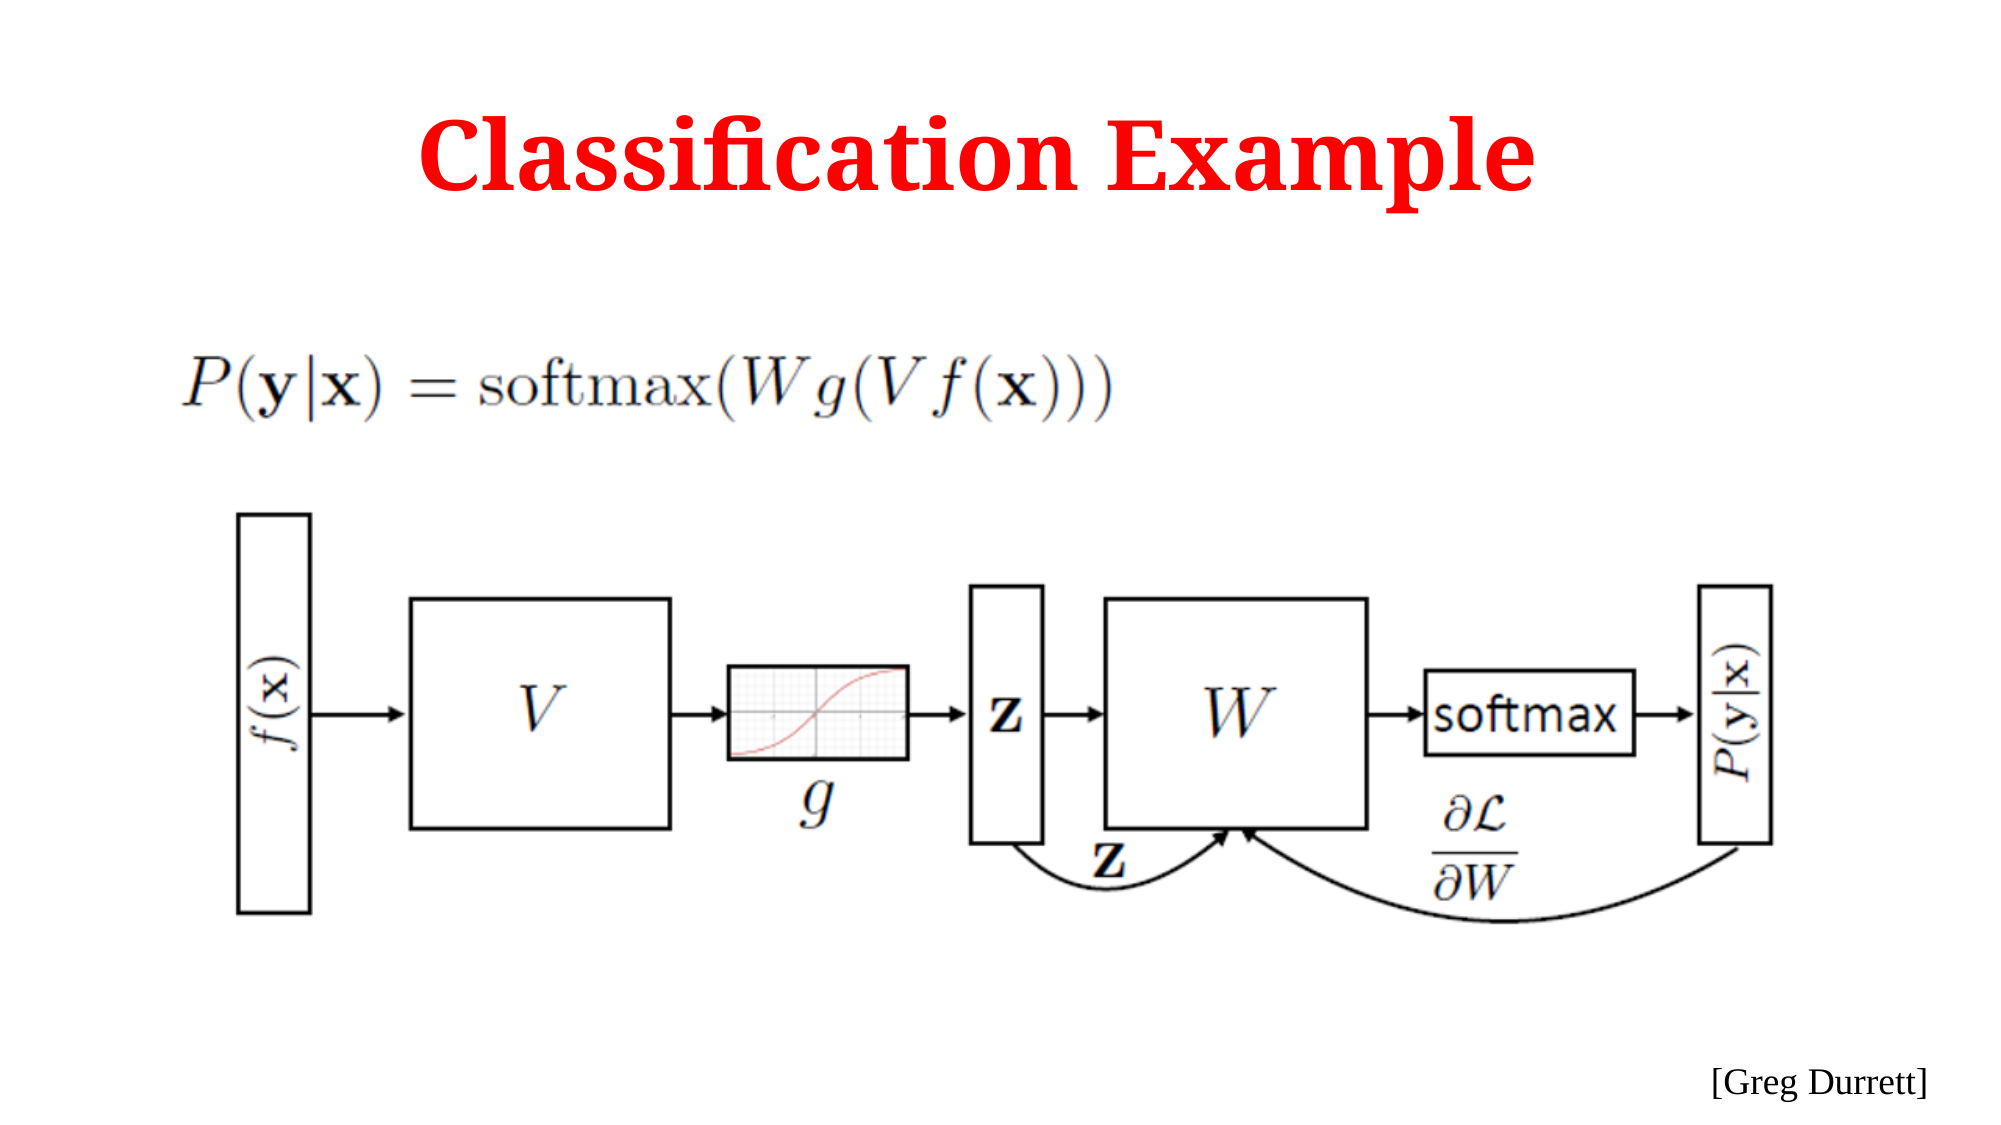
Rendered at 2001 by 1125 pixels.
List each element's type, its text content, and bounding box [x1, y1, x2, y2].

title Classification Example [55, 85, 1900, 240]
text_box [Greg Durrett] [1696, 1049, 1944, 1110]
picture [151, 311, 1804, 966]
